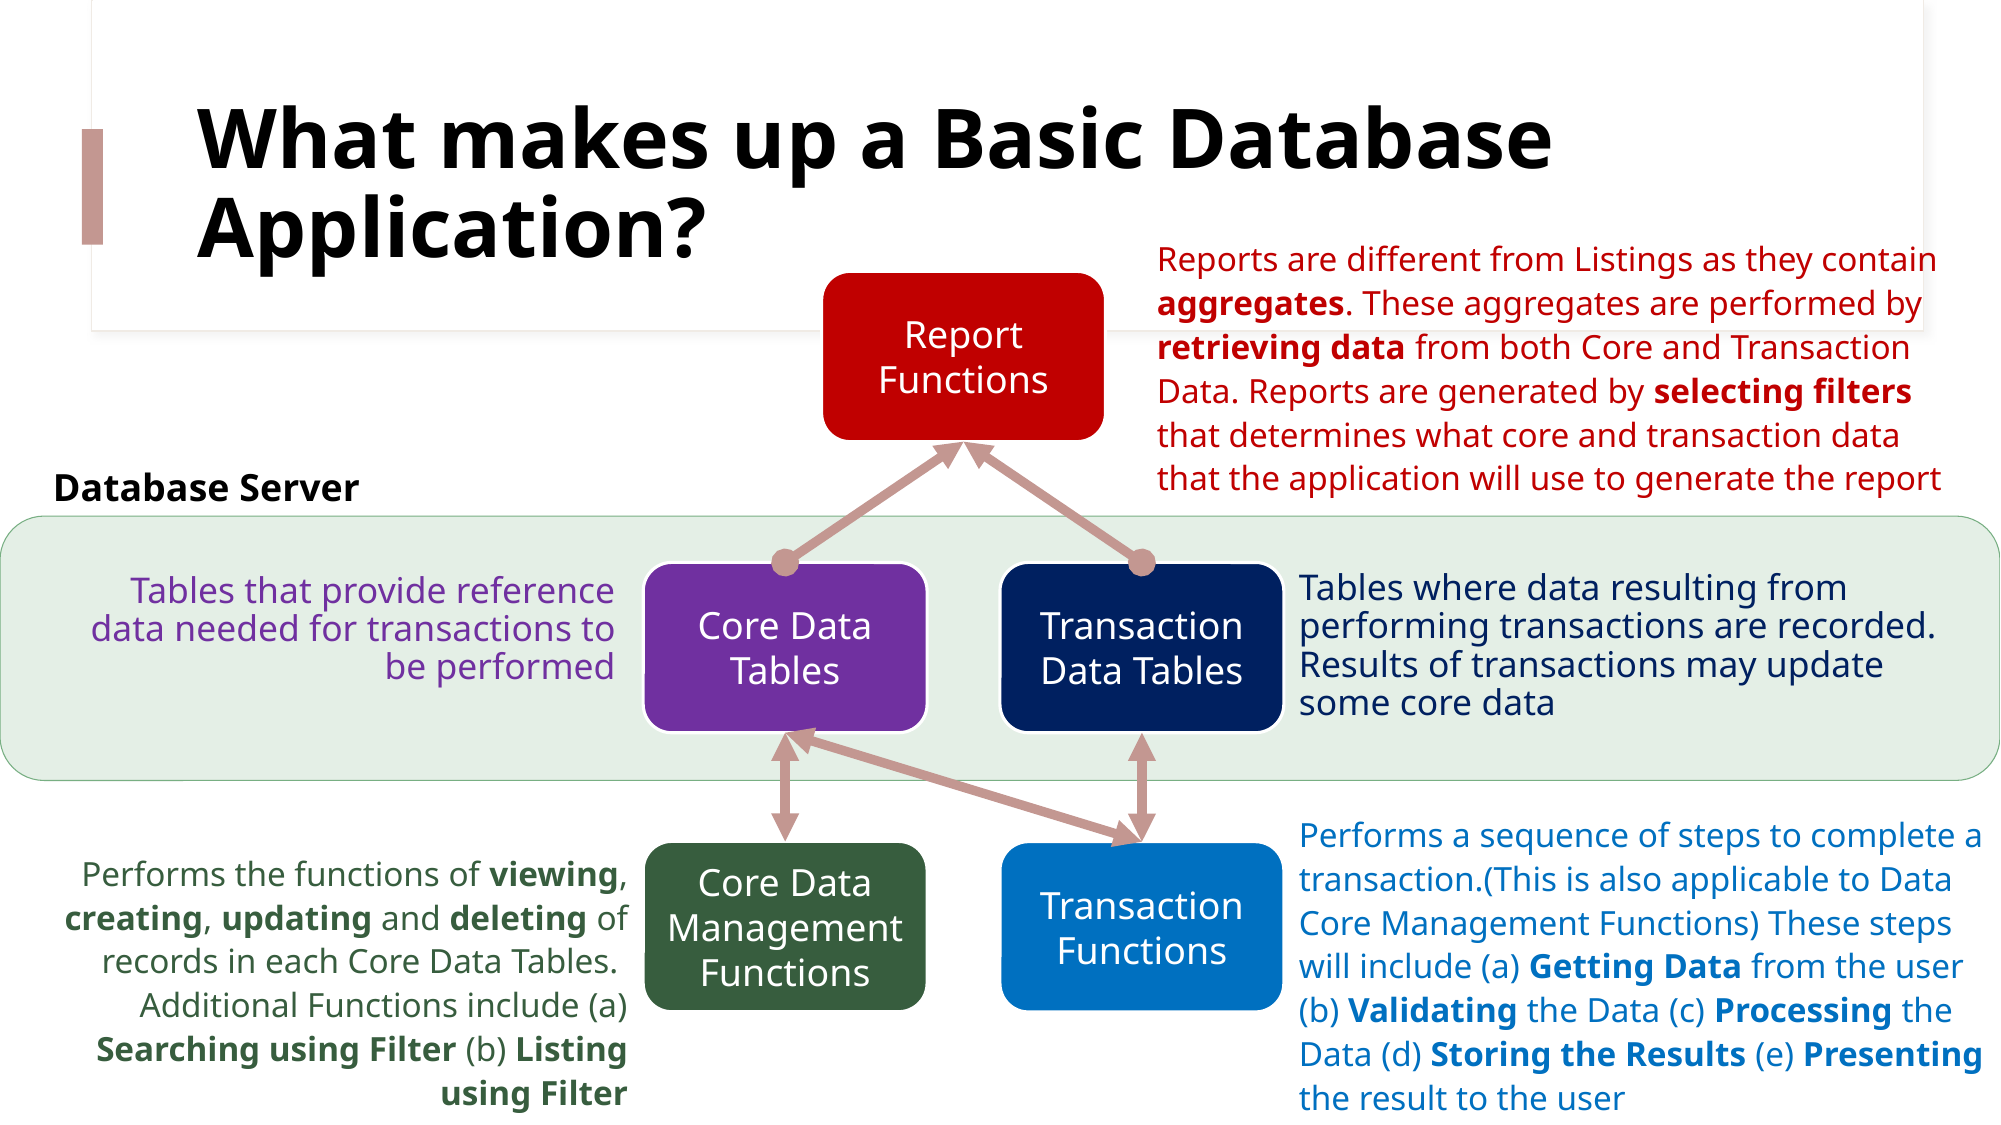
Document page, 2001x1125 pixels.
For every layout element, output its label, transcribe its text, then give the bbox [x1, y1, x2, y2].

text_box Core Data Management Functions [644, 839, 929, 1014]
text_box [785, 732, 1142, 842]
text_box Transaction Functions [998, 840, 1283, 1014]
list Tables that provide reference data needed for transactions to be performed [38, 565, 631, 759]
text_box Report Functions [820, 269, 1108, 441]
text_box Core Data Tables [641, 560, 929, 735]
text_box Reports are different from Listings as they contain aggregates. These aggregates are performed by retrieving data from both Core and Transaction Data. Reports are generated by selecting filters that determines what core and transaction data that the application will use to generate the report [1141, 226, 1987, 477]
text_box Performs a sequence of steps to complete a transaction.(This is also applicable to Data Core Management Functions) These steps will include (a) Getting Data from the user (b) Validating the Data (c) Processing the Data (d) Storing the Results (e) Presenting the result to the user [1283, 802, 2000, 1053]
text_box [785, 441, 964, 563]
text_box Performs the functions of viewing, creating, updating and deleting of records in each Core Data Tables. Additional Functions include (a) Searching using Filter (b) Listing using Filter [38, 841, 644, 1092]
title What makes up a Basic Database Application? [183, 90, 1851, 284]
text_box [1142, 515, 2000, 577]
text_box [0, 515, 785, 782]
text_box [1144, 719, 1996, 781]
text_box Database Server [38, 456, 400, 517]
text_box [912, 563, 1015, 732]
text_box Tables where data resulting from performing transactions are recorded. Results of transactions may update some core data [1283, 562, 2000, 756]
text_box Transaction Data Tables [998, 560, 1283, 735]
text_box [964, 441, 1142, 563]
